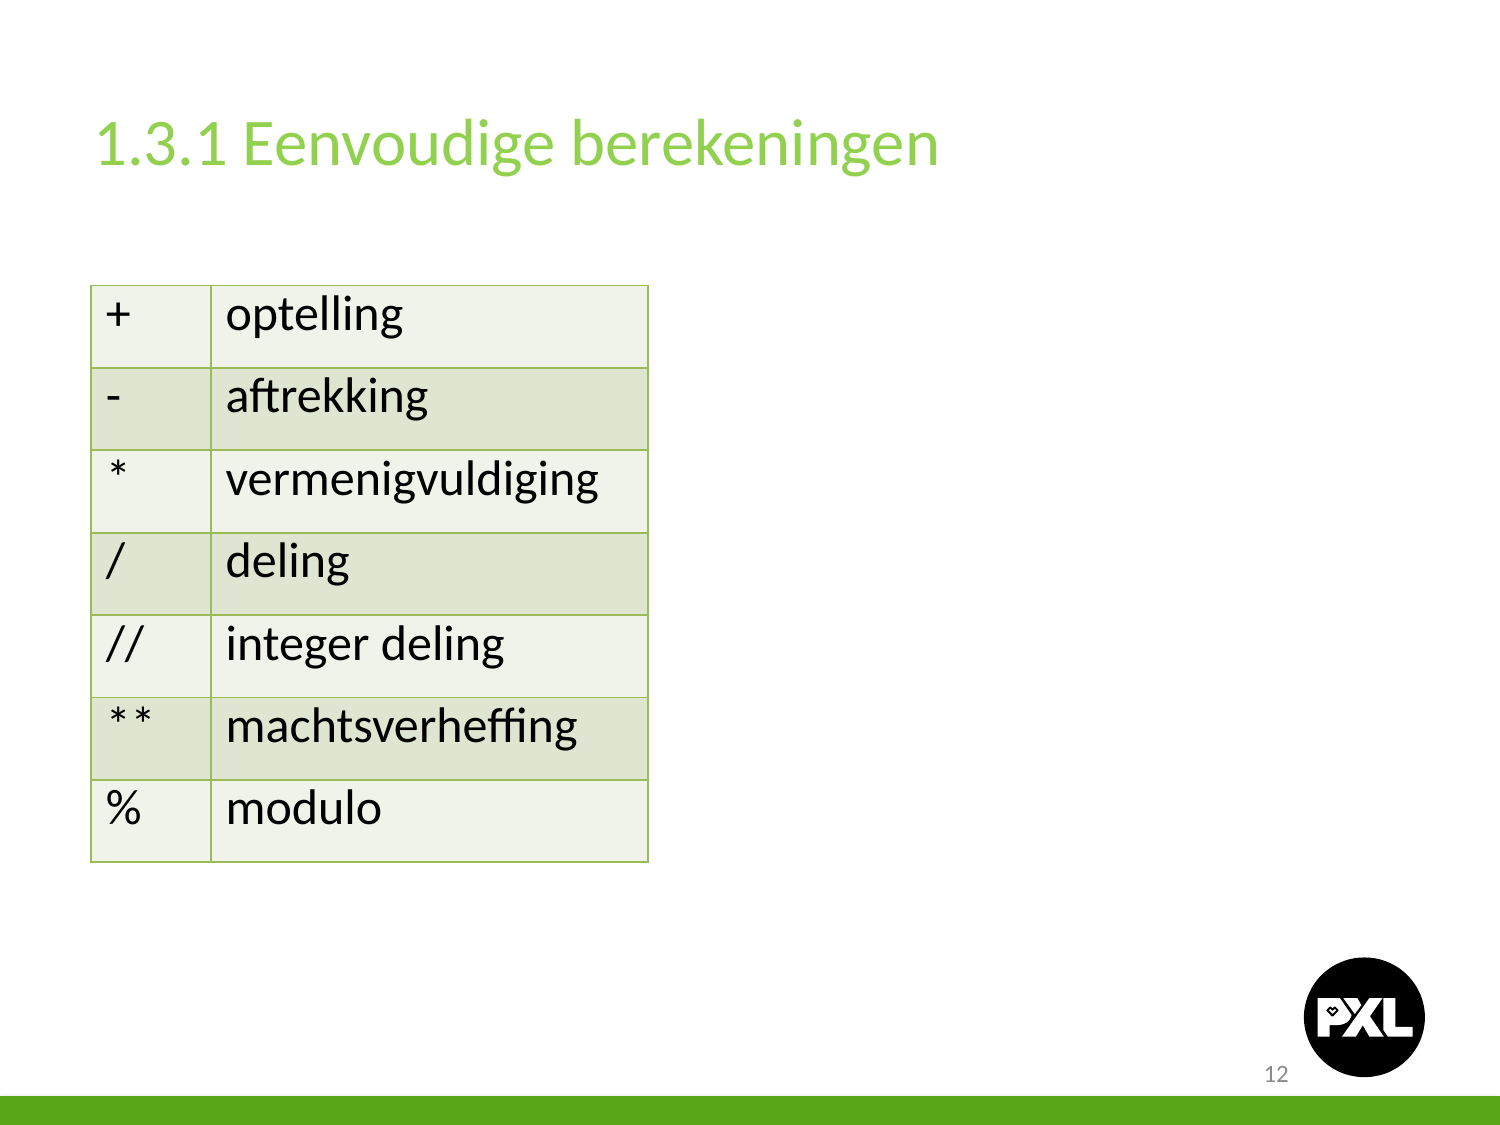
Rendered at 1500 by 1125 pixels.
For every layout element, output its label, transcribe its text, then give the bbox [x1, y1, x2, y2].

table_cell ** [92, 698, 210, 779]
slide_number 12 [1074, 1042, 1304, 1103]
table_header optelling [212, 286, 647, 367]
table_cell / [92, 534, 210, 614]
table_cell deling [212, 534, 647, 614]
table_cell integer deling [212, 616, 647, 697]
table_cell // [92, 616, 210, 697]
table_cell modulo [212, 781, 647, 861]
table_header + [92, 286, 210, 367]
table_cell machtsverheffing [212, 698, 647, 779]
table_cell aftrekking [212, 369, 647, 449]
table_cell - [92, 369, 210, 449]
table_cell * [92, 451, 210, 532]
text_box 1.3.1 Eenvoudige berekeningen [78, 91, 1425, 233]
table_cell vermenigvuldiging [212, 451, 647, 532]
table_cell % [92, 781, 210, 861]
